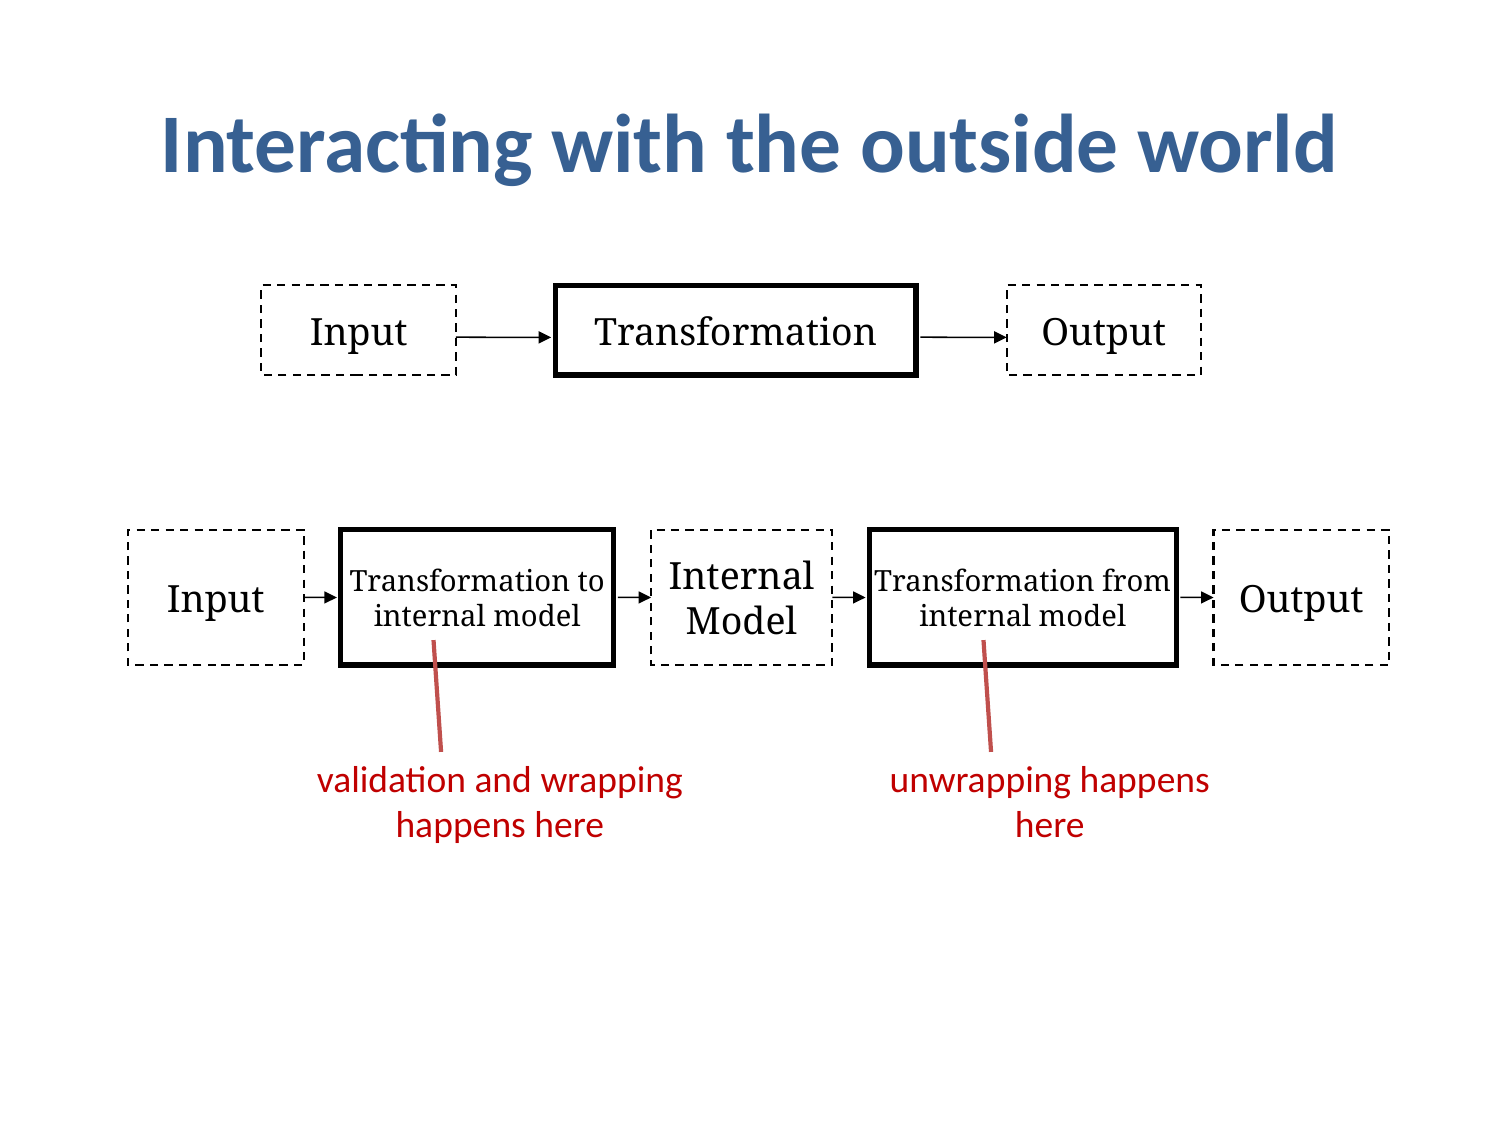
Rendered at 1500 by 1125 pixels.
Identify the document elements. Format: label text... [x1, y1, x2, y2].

text_box unwrapping happens here [985, 697, 994, 753]
text_box validation and wrapping happens here [300, 762, 700, 837]
text_box unwrapping happens here [850, 762, 1250, 837]
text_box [261, 257, 1251, 401]
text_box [124, 499, 1408, 688]
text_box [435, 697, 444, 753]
title Interacting with the outside world [75, 45, 1425, 233]
